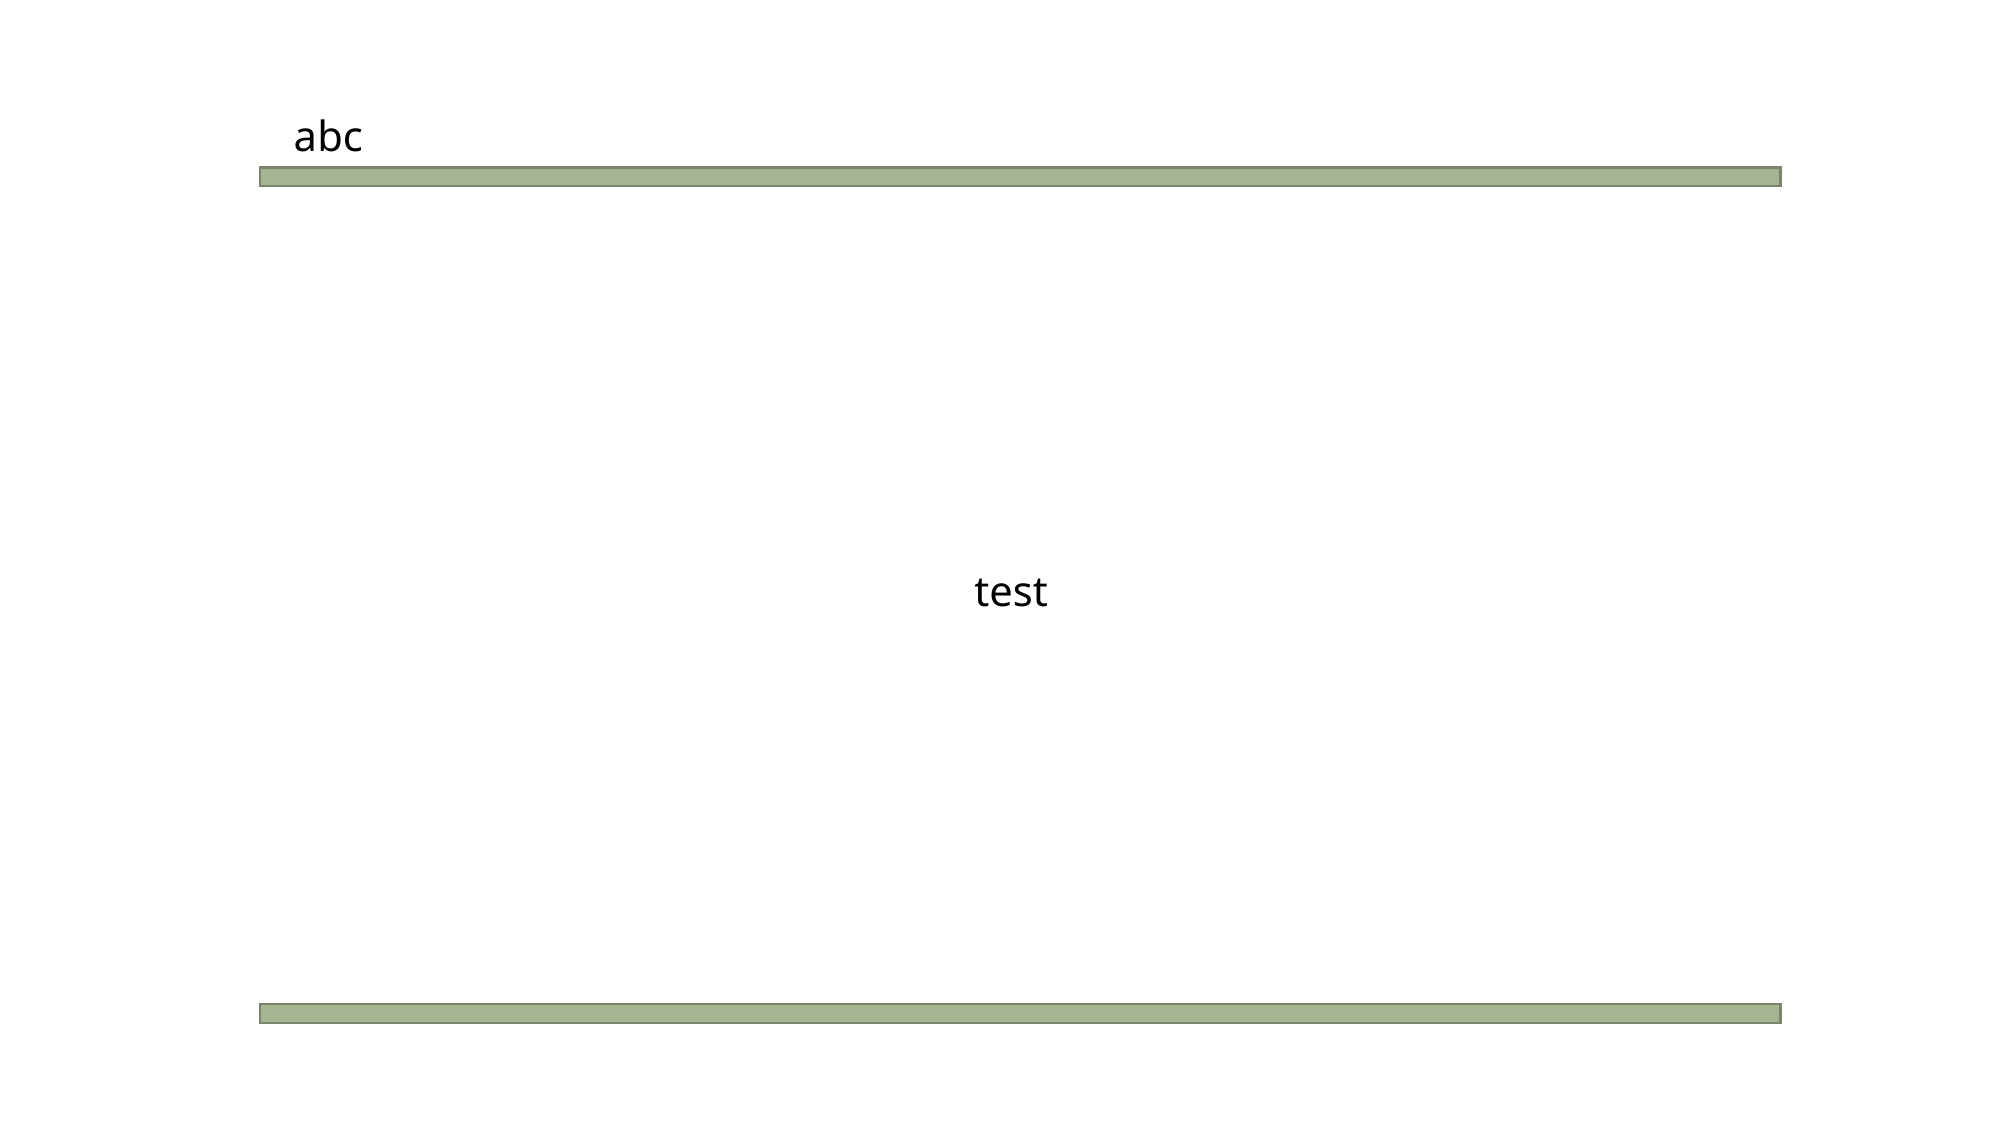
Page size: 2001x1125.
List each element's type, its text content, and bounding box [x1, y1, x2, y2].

text_box test [279, 557, 1743, 623]
text_box [259, 166, 1782, 187]
text_box abc [278, 101, 378, 167]
text_box [259, 1003, 1782, 1024]
